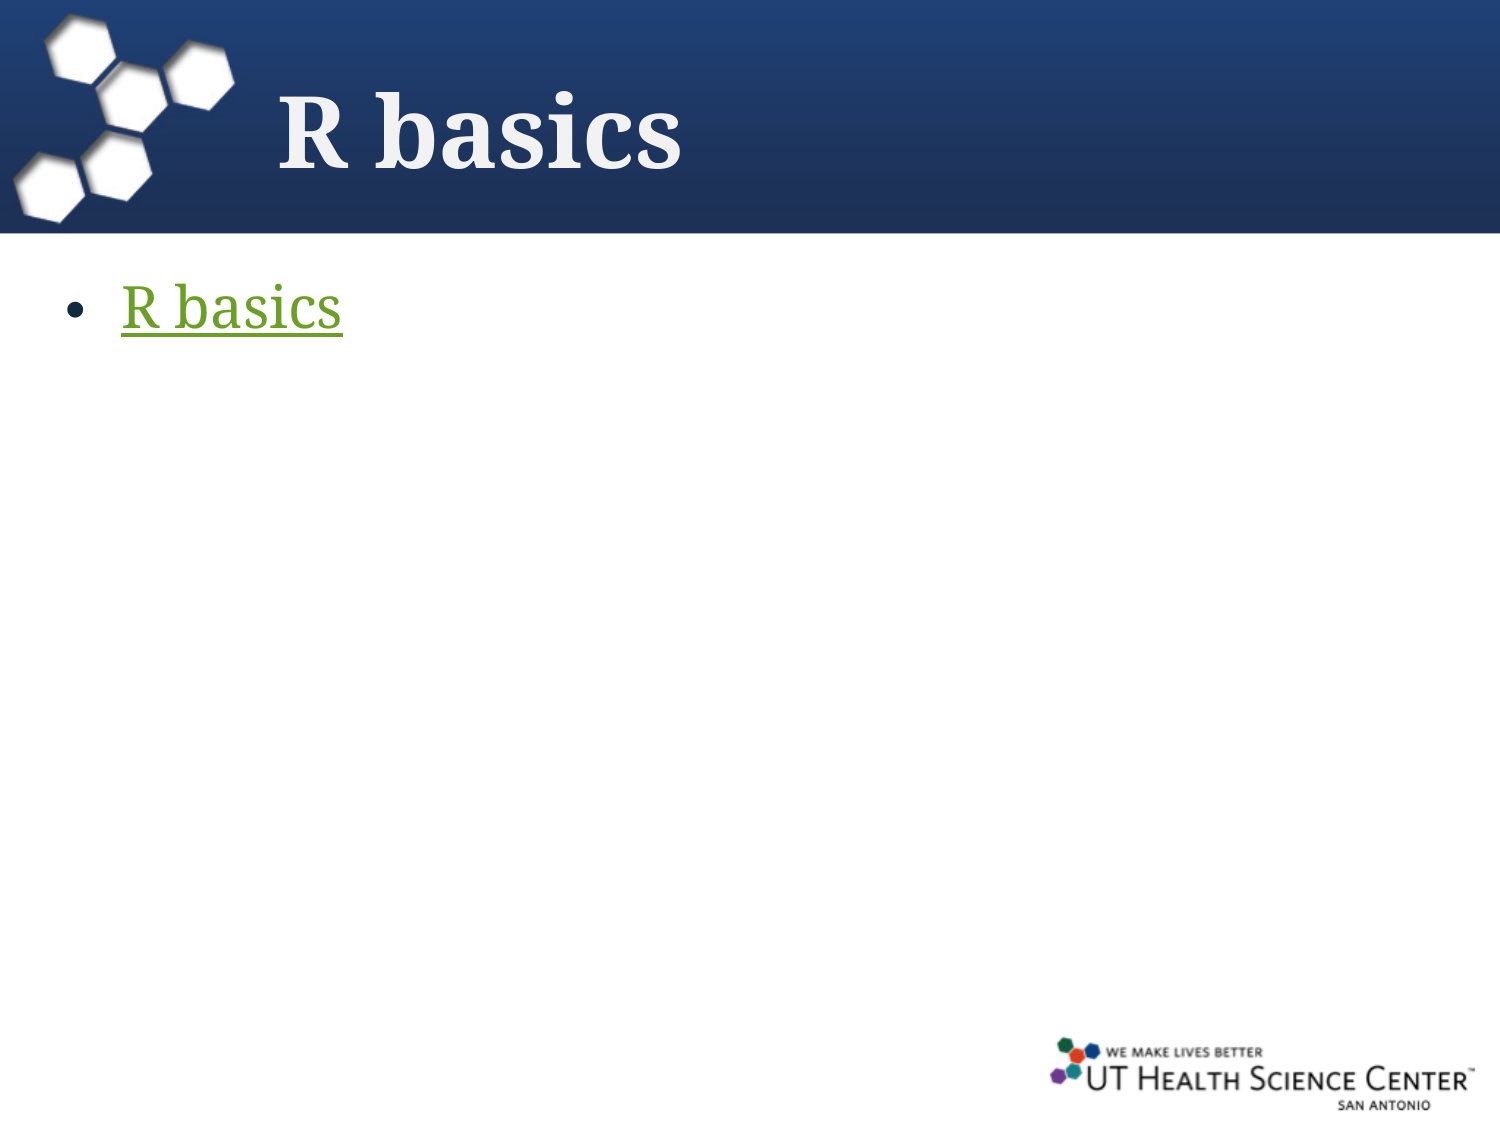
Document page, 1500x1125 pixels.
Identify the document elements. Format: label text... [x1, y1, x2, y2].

picture [0, 0, 1500, 1125]
list R basics [49, 262, 1451, 1006]
title R basics [262, 44, 1451, 213]
